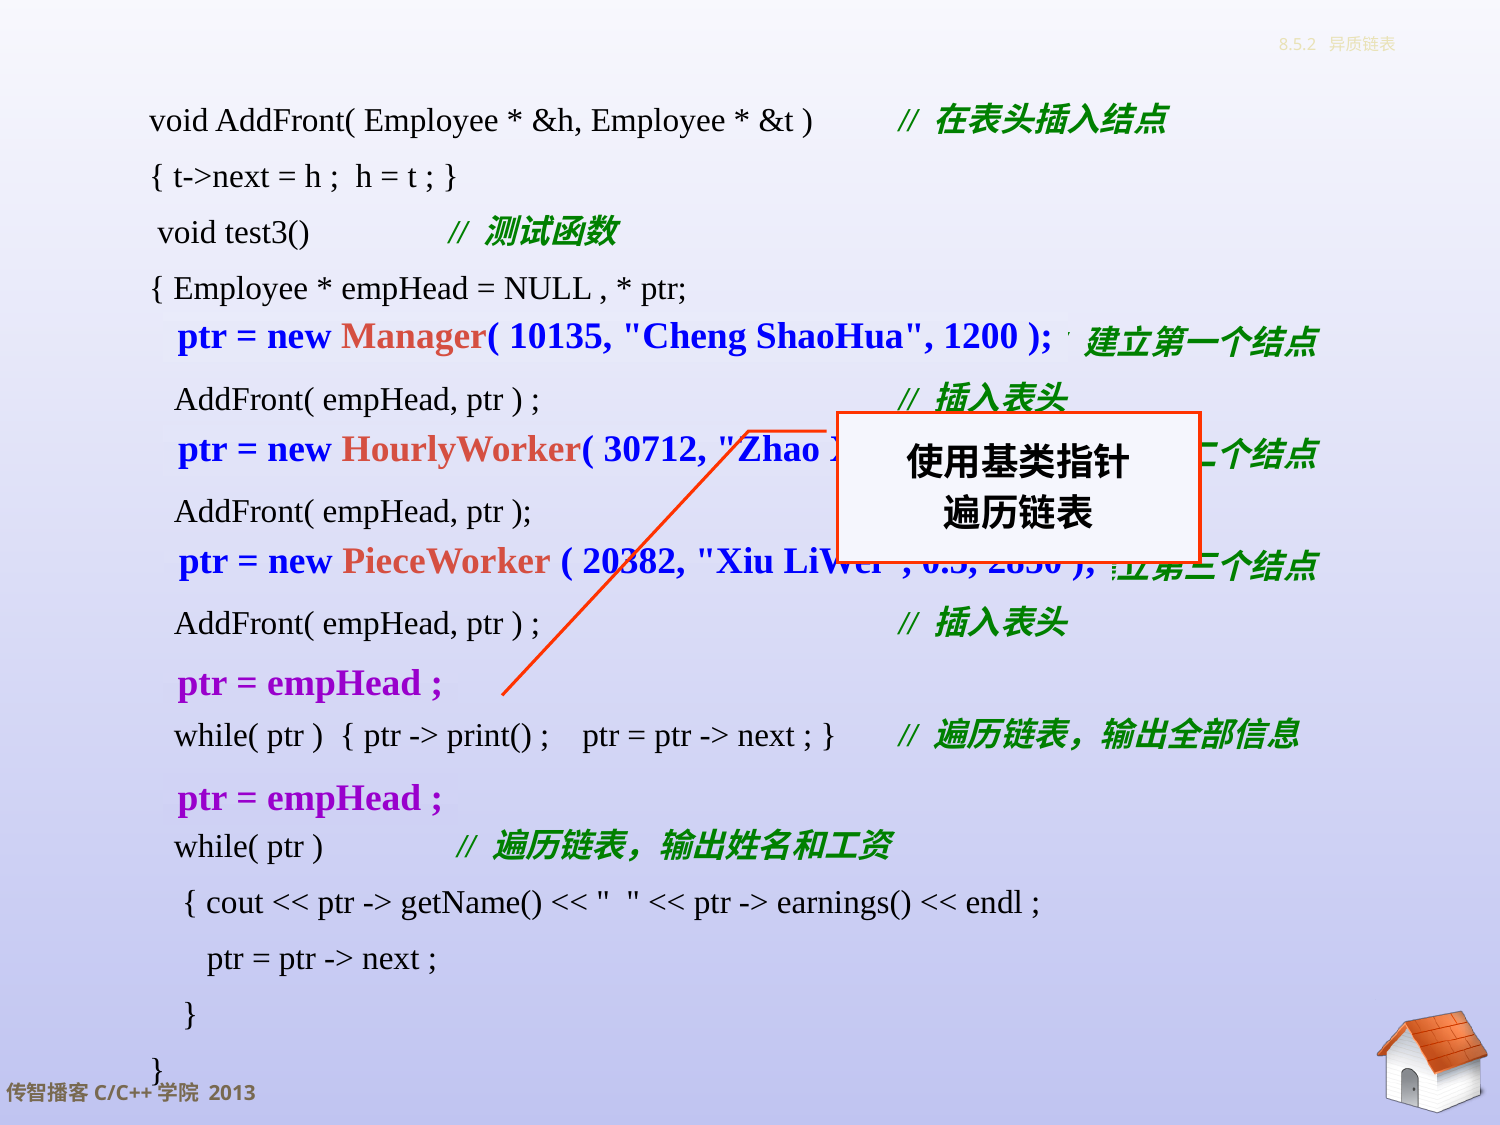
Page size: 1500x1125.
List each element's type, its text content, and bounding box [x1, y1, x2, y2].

text_box ptr = empHead ; [162, 773, 459, 825]
text_box ptr = empHead ; [162, 659, 459, 711]
title 8.5.2 异质链表 [1175, 24, 1500, 63]
text_box ptr = new Manager( 10135, "Cheng ShaoHua", 1200 ); [162, 312, 1068, 364]
text_box ptr = new HourlyWorker( 30712, "Zhao XiaoMing", 5, 8*20 ); [163, 425, 837, 476]
text_box 使用基类指针 遍历链表 [837, 412, 1200, 563]
text_box ptr = new PieceWorker ( 20382, "Xiu LiWei", 0.5, 2850 ); [164, 537, 1113, 589]
text_box void AddFront( Employee * &h, Employee * &t ) // 在表头插入结点 { t->next = h ; h = t ; } void test3() // 测试函数 { Employee * empHead = NULL , * ptr; ptr = new Manager( 10135, "Cheng ShaoHua", 1200 ); // 建立第一个结点 AddFront( empHead, ptr ) ; // 插入表头 ptr = new HourlyWorker( 30712, "Zhao XiaoMing", 5, 8*20 ); // 建立第二个结点 AddFront( empHead, ptr ); // 插入表头 ptr = new PieceWorker ( 20382, "Xiu LiWei", 0.5, 2850 ); // 建立第三个结点 AddFront( empHead, ptr ) ; // 插入表头 ptr = empHead ; while( ptr ) { ptr -> print() ; ptr = ptr -> next ; } // 遍历链表，输出全部信息 ptr = empHead ; while( ptr ) // 遍历链表，输出姓名和工资 { cout << ptr -> getName() << " " << ptr -> earnings() << endl ; ptr = ptr -> next ; } } [134, 74, 1350, 1096]
picture [1375, 999, 1488, 1124]
